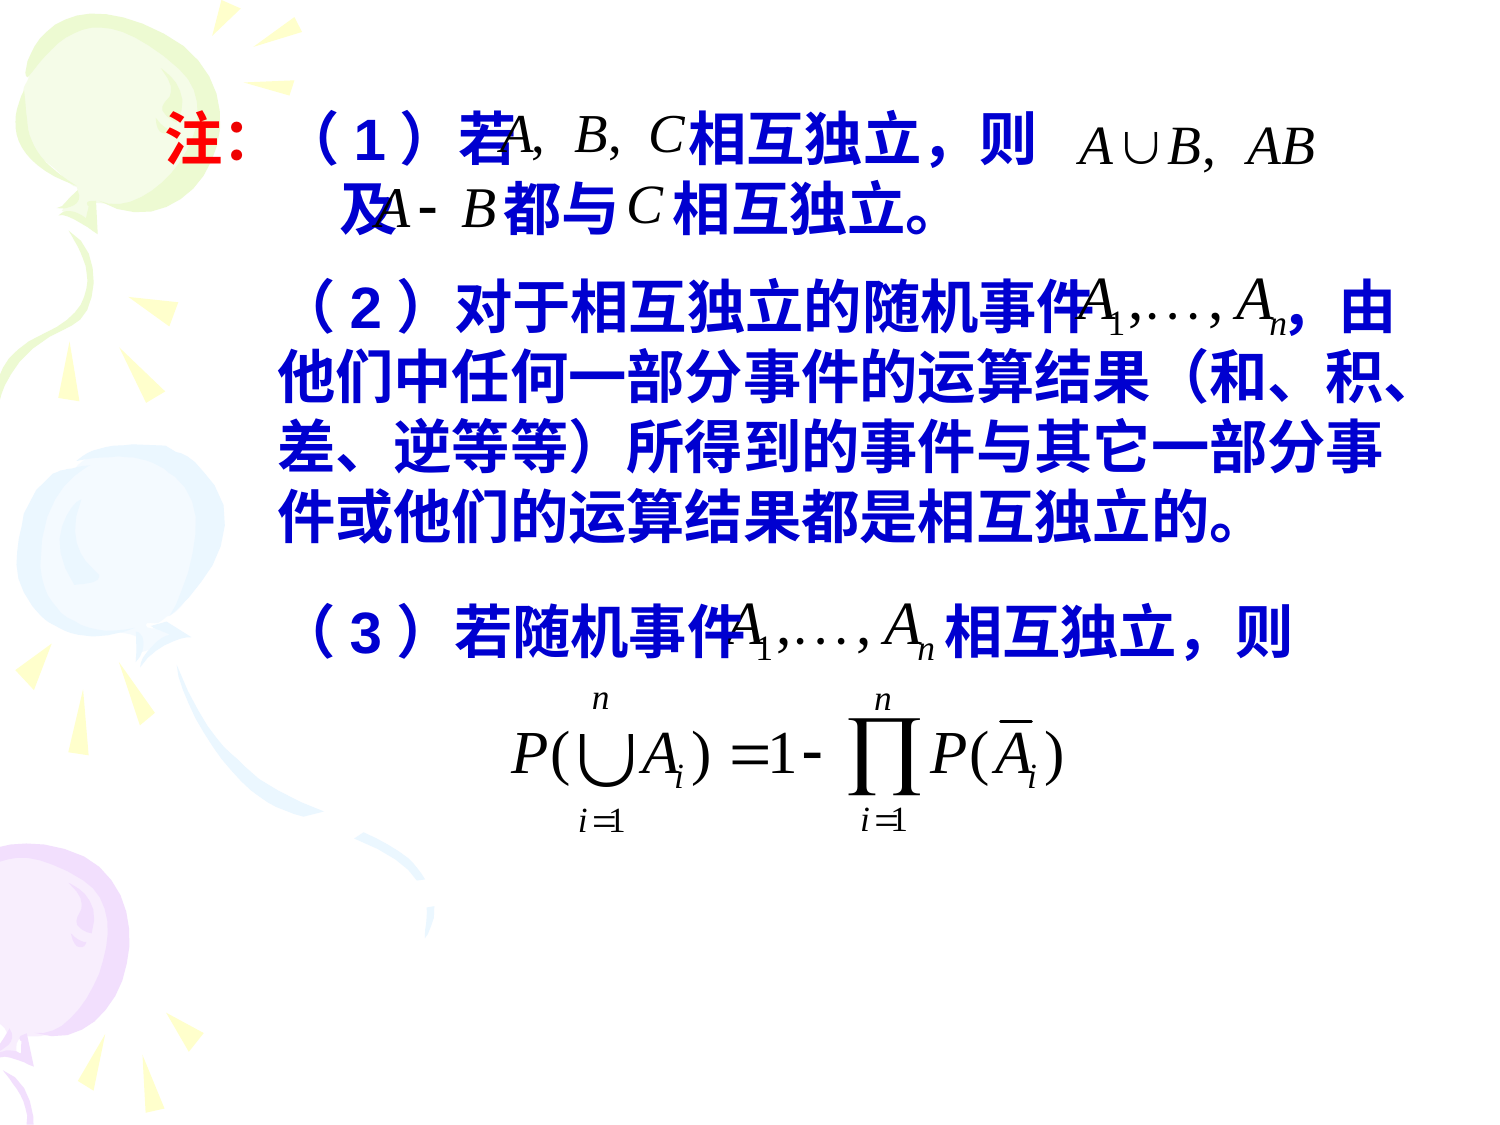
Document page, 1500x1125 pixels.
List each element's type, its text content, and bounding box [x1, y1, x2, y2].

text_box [712, 582, 949, 669]
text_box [1064, 257, 1301, 350]
text_box （2）对于相互独立的随机事件 ，由他们中任何一部分事件的运算结果（和、积、差、逆等等）所得到的事件与其它一部分事件或他们的运算结果都是相互独立的。 [262, 262, 1413, 558]
text_box （3）若随机事件 相互独立，则 [952, 587, 1363, 673]
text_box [619, 172, 676, 238]
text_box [362, 174, 507, 238]
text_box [1066, 113, 1326, 188]
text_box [499, 671, 1076, 845]
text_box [487, 101, 699, 176]
text_box 注：（1）若 相互独立，则 及 都与 相互独立。 [150, 94, 1400, 250]
text_box （3）若随机事件 相互独立，则 [262, 587, 707, 673]
